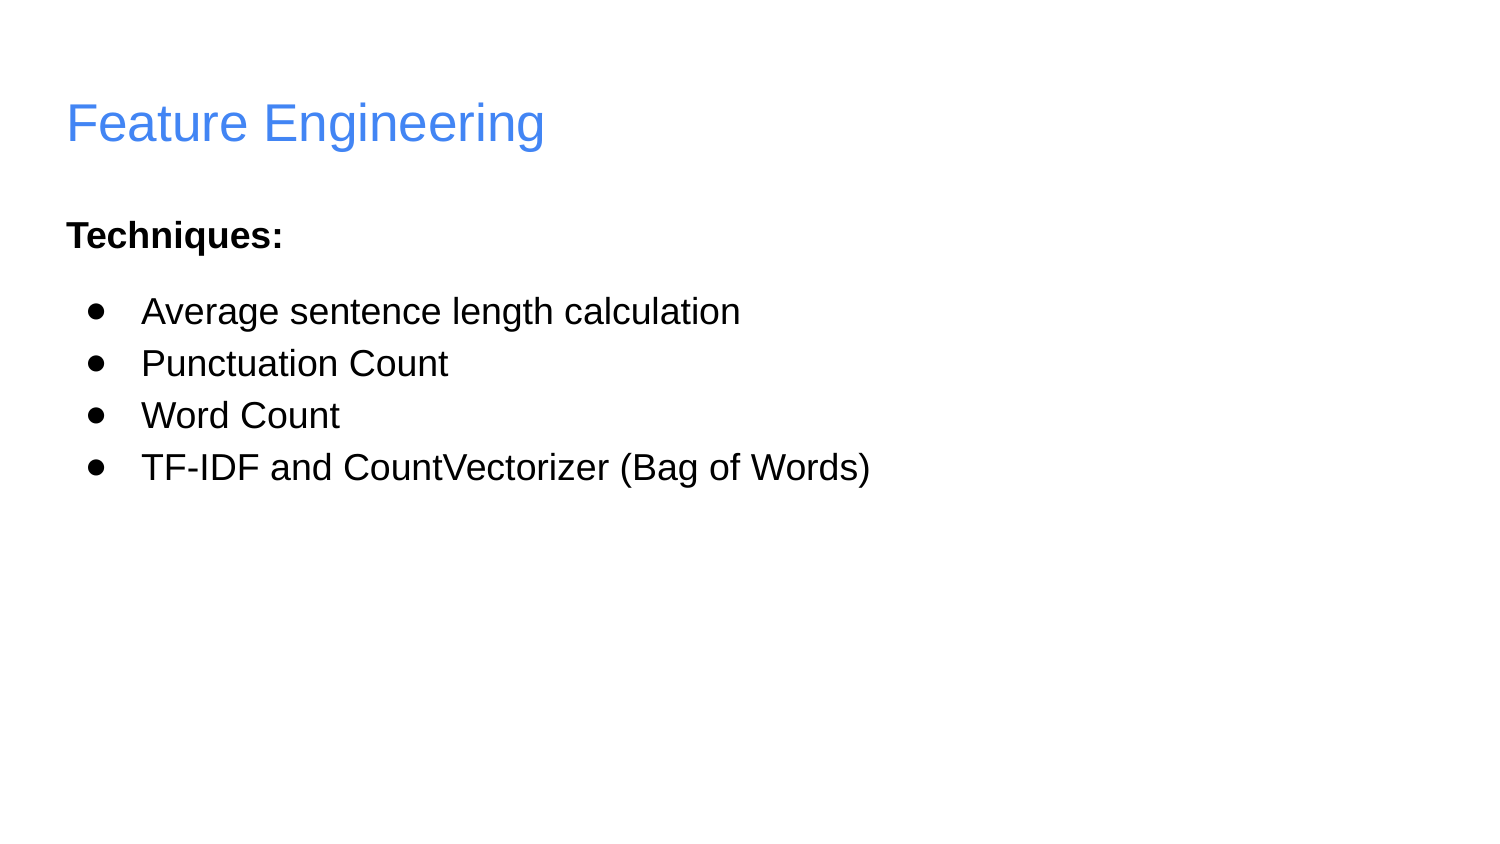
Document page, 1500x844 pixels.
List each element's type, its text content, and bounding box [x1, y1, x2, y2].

title Feature Engineering [51, 72, 1449, 167]
list Techniques: Average sentence length calculation Punctuation Count Word Count TF-IDF and CountVectorizer (Bag of Words) [51, 189, 1449, 750]
